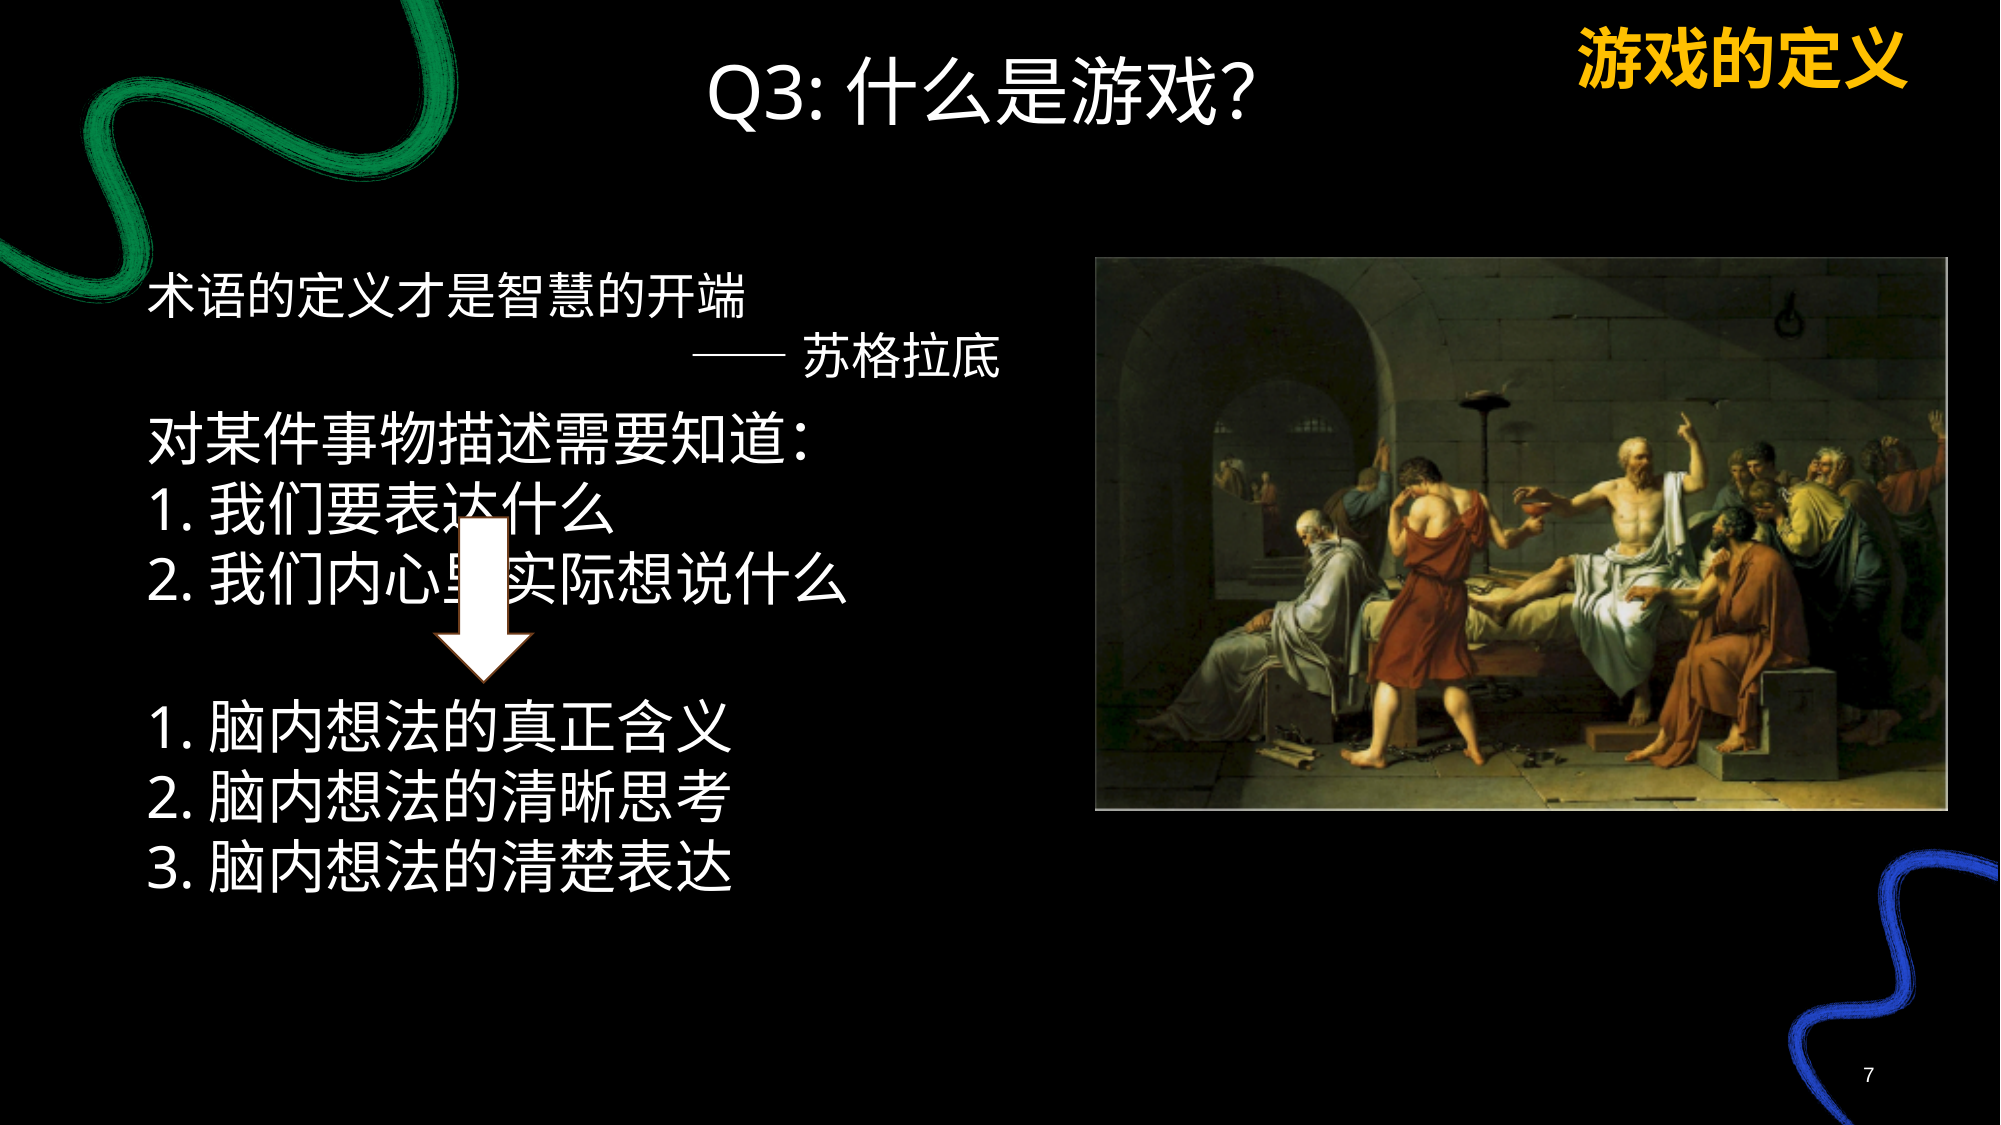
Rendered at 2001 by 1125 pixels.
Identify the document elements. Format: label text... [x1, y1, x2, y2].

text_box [131, 517, 1017, 910]
text_box 术语的定义才是智慧的开端 ——苏格拉底 [131, 257, 1017, 393]
picture [0, 0, 460, 304]
picture [1095, 257, 1948, 811]
text_box Q3:什么是游戏？ [690, 36, 1310, 142]
slide_number 7 [1452, 1056, 1890, 1092]
text_box 游戏的定义 [1561, 9, 1956, 104]
text_box 对某件事物描述需要知道： 1.我们要表达什么 2.我们内心里实际想说什么 [131, 394, 1017, 517]
picture [1787, 846, 1998, 1125]
